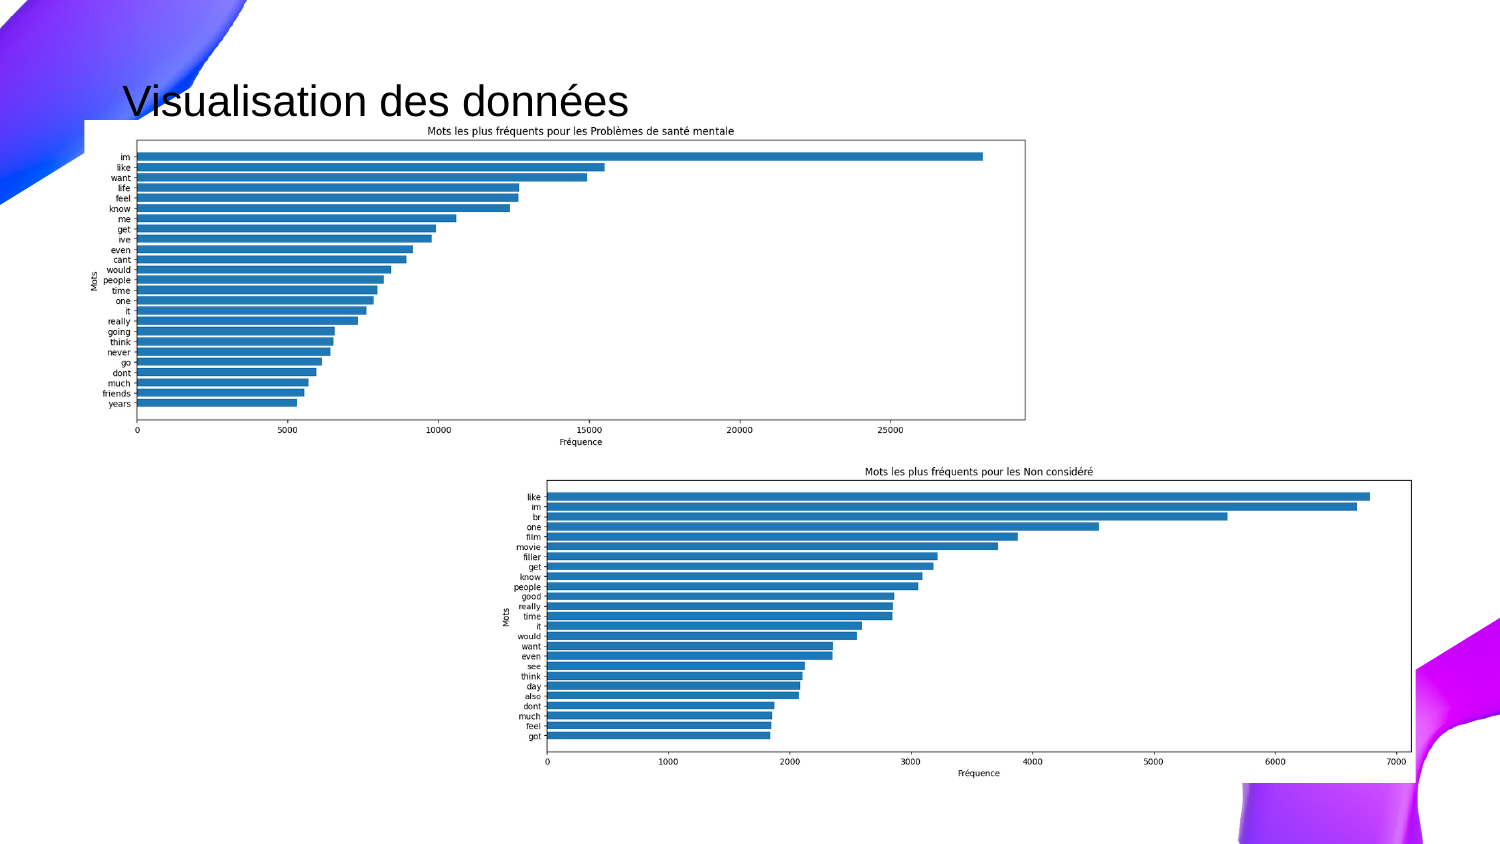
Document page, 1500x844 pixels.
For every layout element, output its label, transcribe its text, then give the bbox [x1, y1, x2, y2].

text_box [0, 0, 278, 205]
text_box [496, 461, 1416, 783]
text_box [84, 120, 1030, 452]
text_box Visualisation des données [84, 51, 669, 126]
text_box [1210, 617, 1500, 844]
